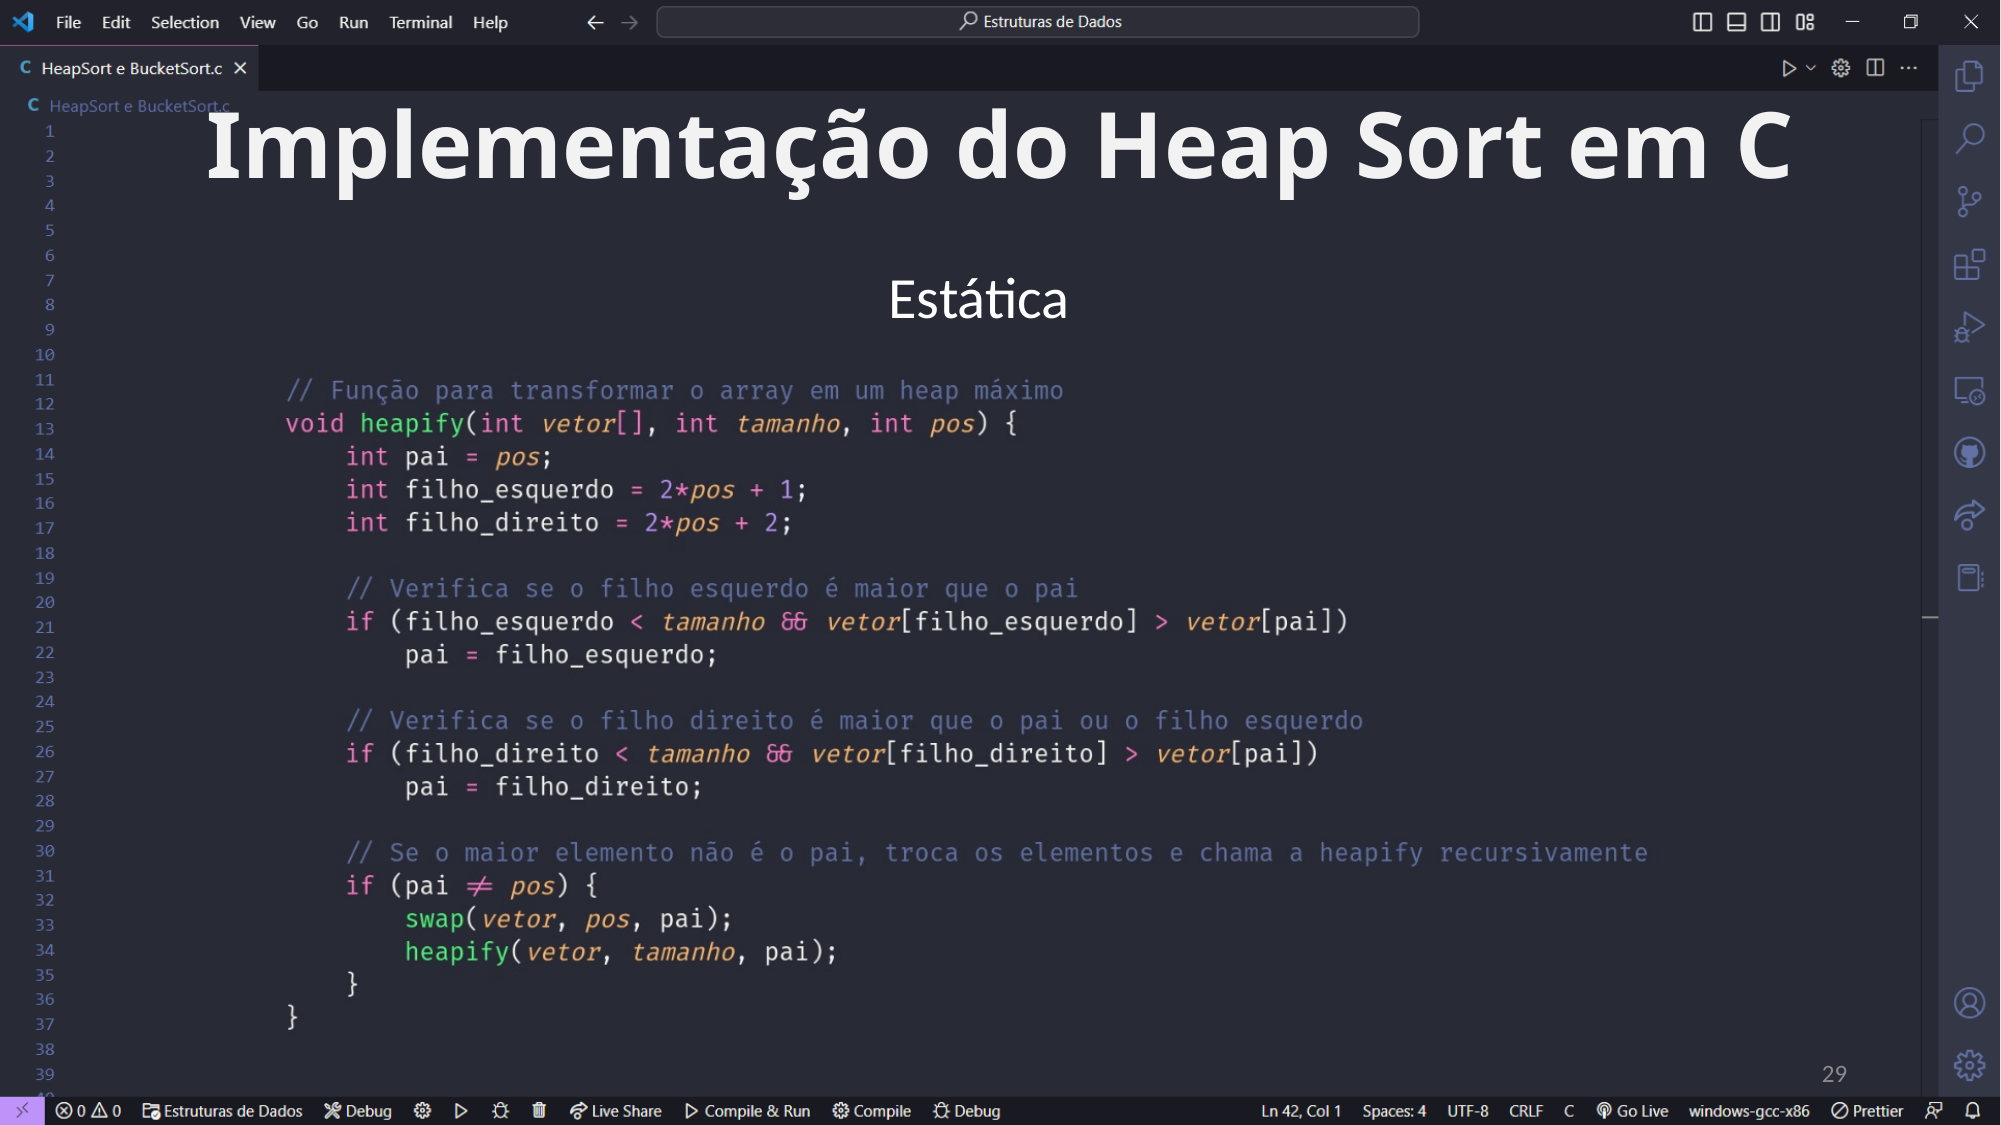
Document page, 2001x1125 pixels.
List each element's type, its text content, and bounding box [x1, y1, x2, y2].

slide_number 29 [1412, 1042, 1863, 1103]
picture [0, 0, 2001, 1125]
text_box Estática [873, 252, 1086, 338]
title Implementação do Heap Sort em C [138, 39, 1864, 258]
